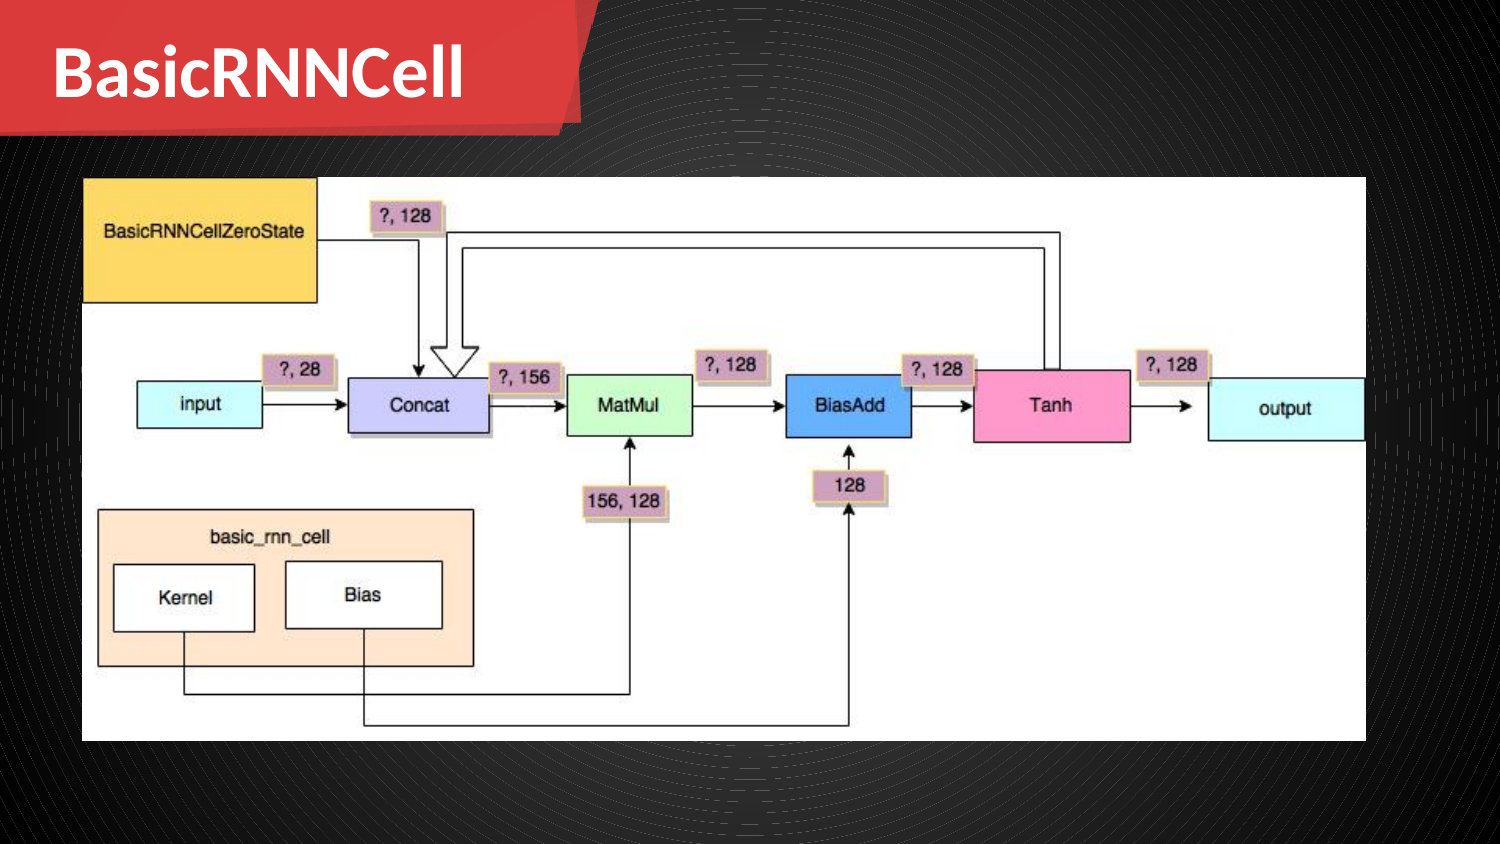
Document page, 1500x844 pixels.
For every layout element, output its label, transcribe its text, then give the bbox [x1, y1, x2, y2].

picture [0, 0, 600, 147]
list BasicRNNCell [40, 27, 1408, 110]
picture [82, 177, 1366, 741]
